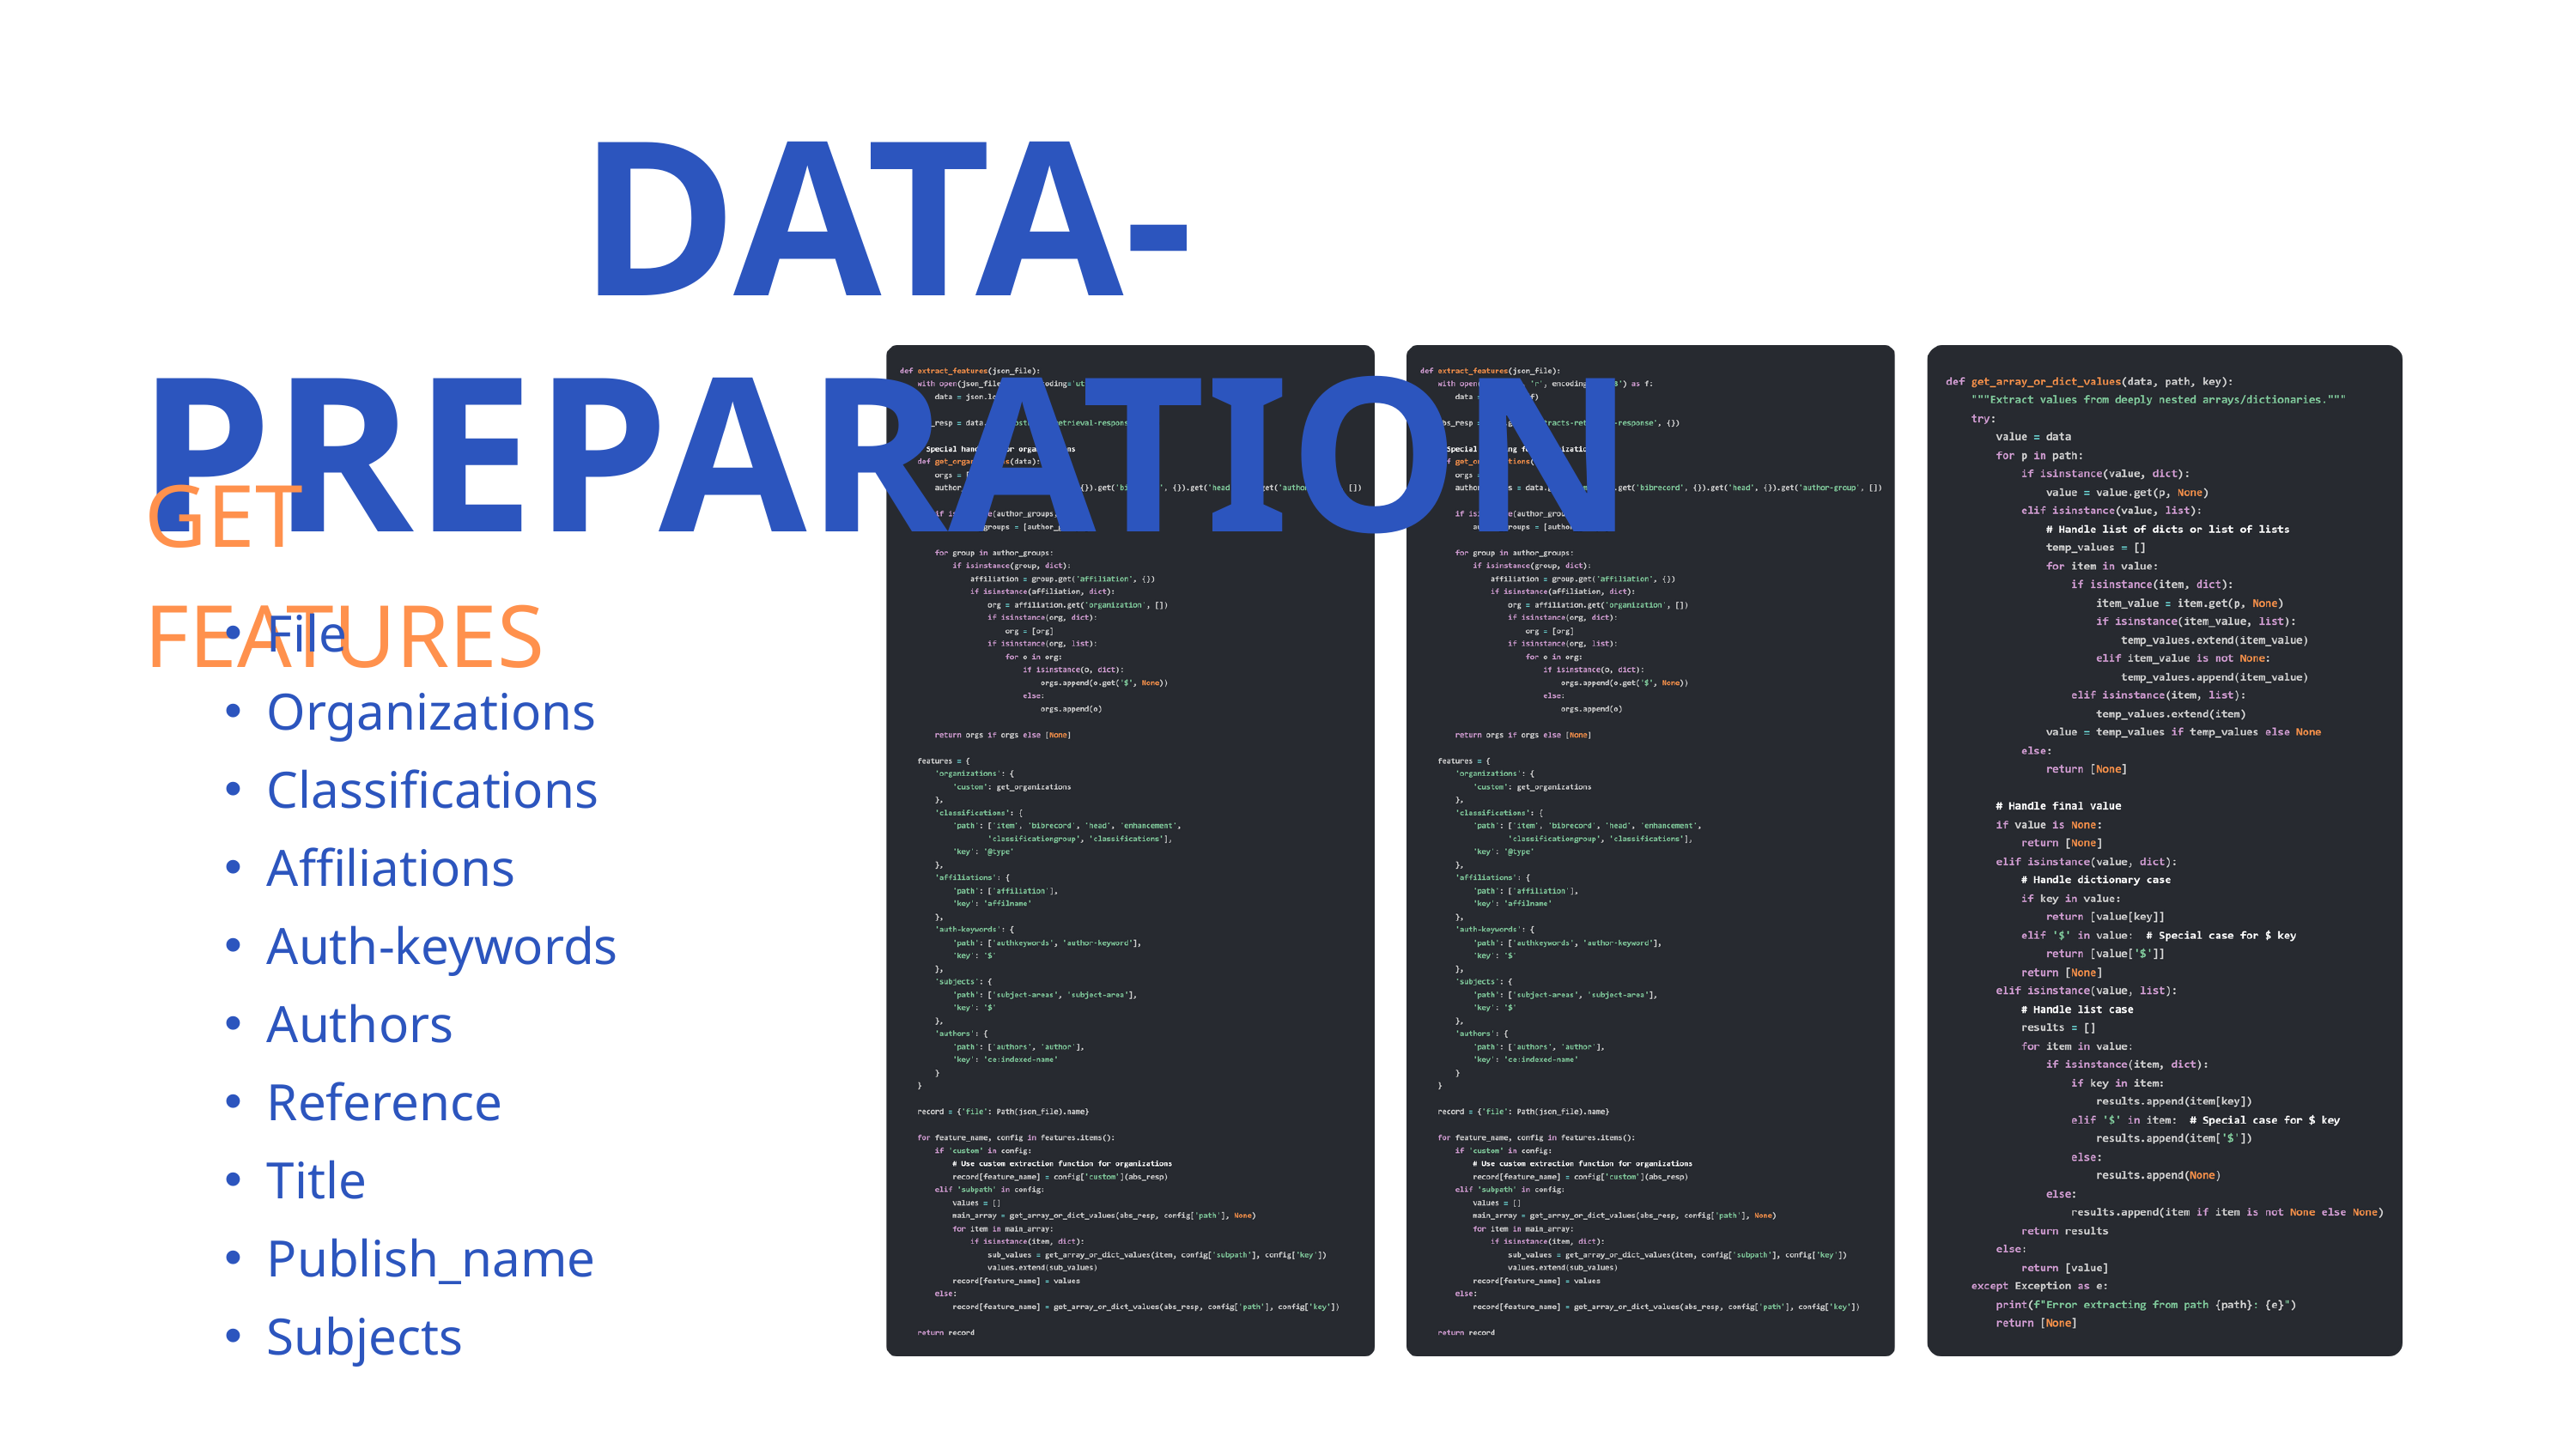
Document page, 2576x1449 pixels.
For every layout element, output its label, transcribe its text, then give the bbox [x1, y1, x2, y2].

text_box [886, 575, 1375, 1356]
text_box [1927, 345, 2403, 1356]
text_box File Organizations Classifications Affiliations Auth-keywords Authors Reference Title Publish_name Subjects [181, 584, 731, 1366]
text_box DATA-PREPARATION [9, 102, 1765, 575]
text_box GET FEATURES [144, 444, 694, 685]
text_box [1406, 345, 1895, 1356]
